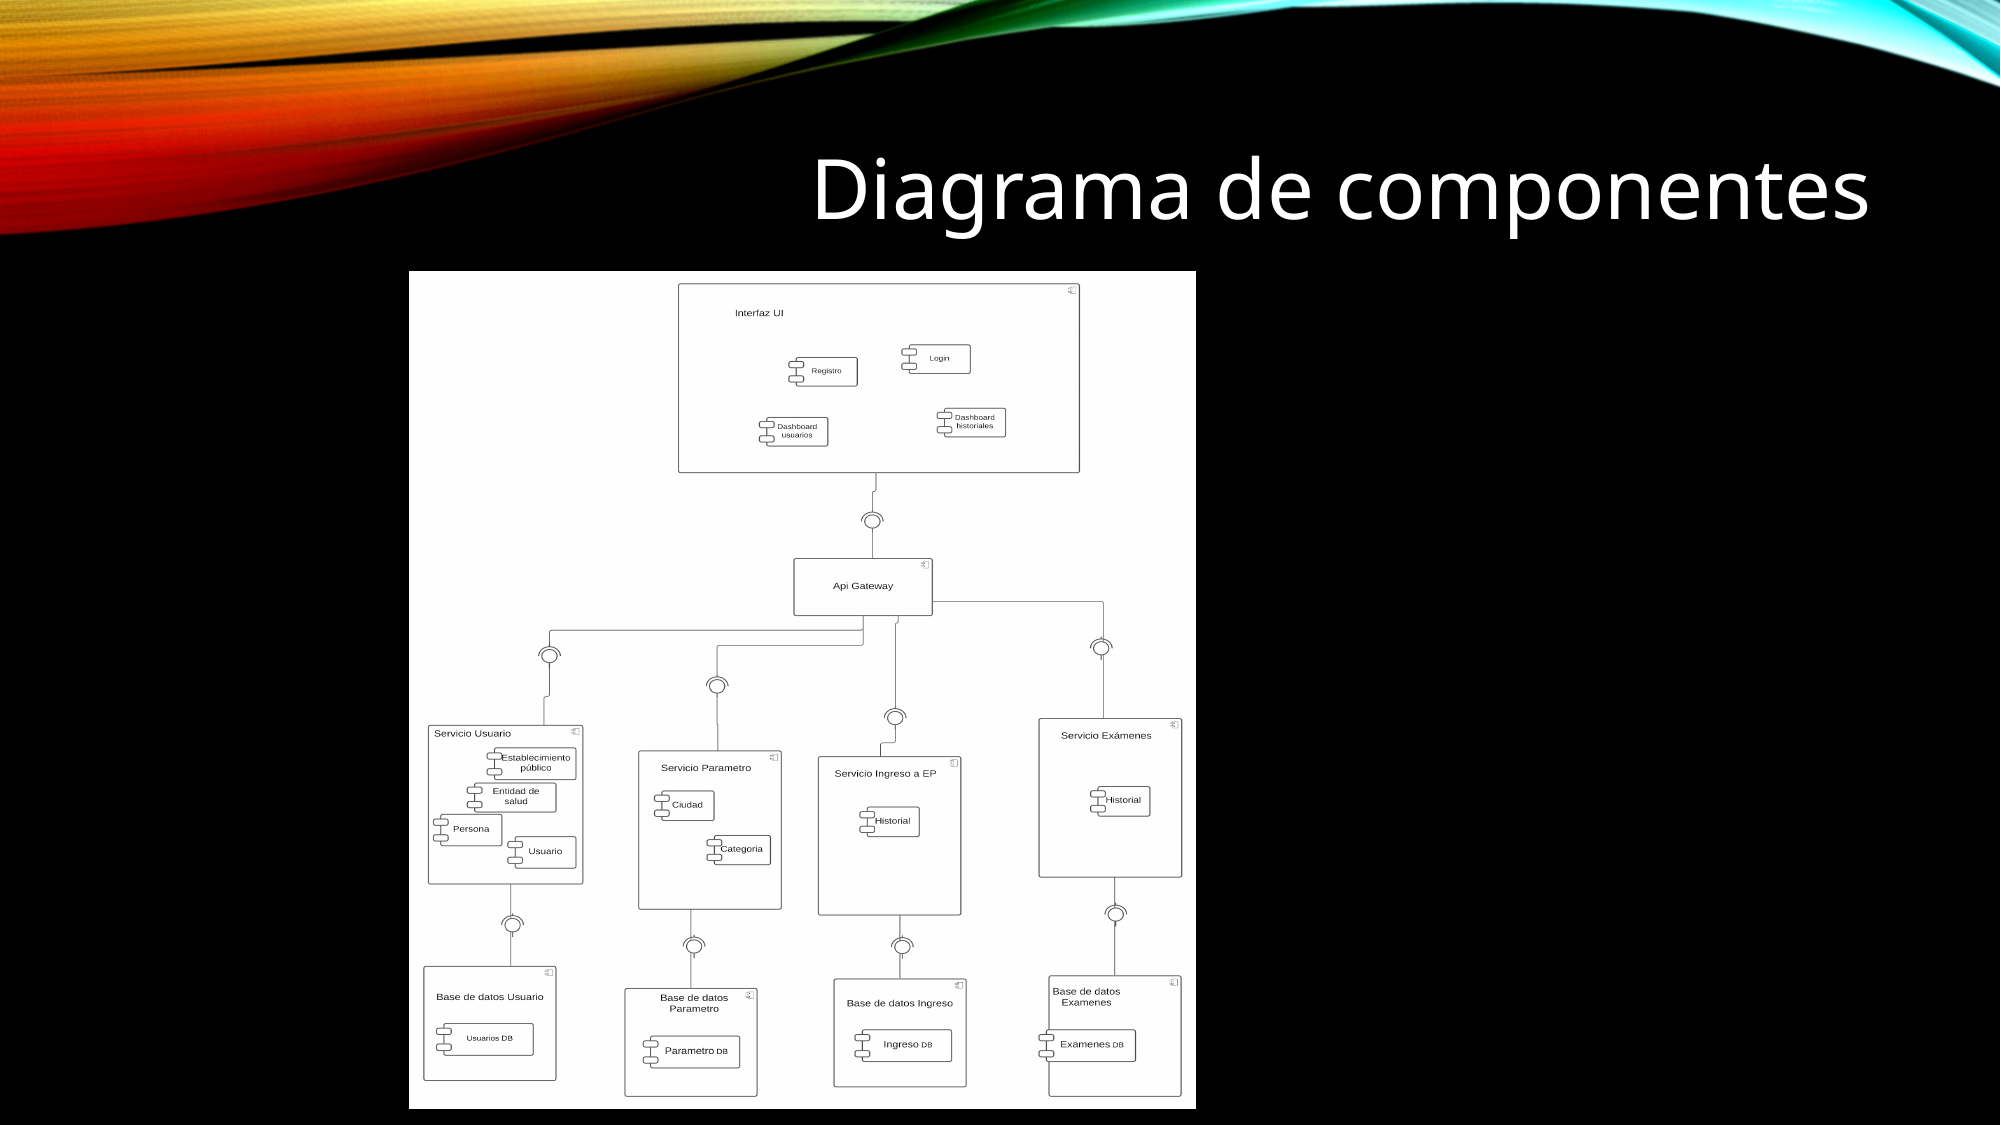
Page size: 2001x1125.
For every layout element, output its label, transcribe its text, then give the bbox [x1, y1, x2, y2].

title Diagrama de componentes [474, 86, 1888, 300]
picture [0, 0, 2000, 237]
picture [408, 271, 1196, 1109]
